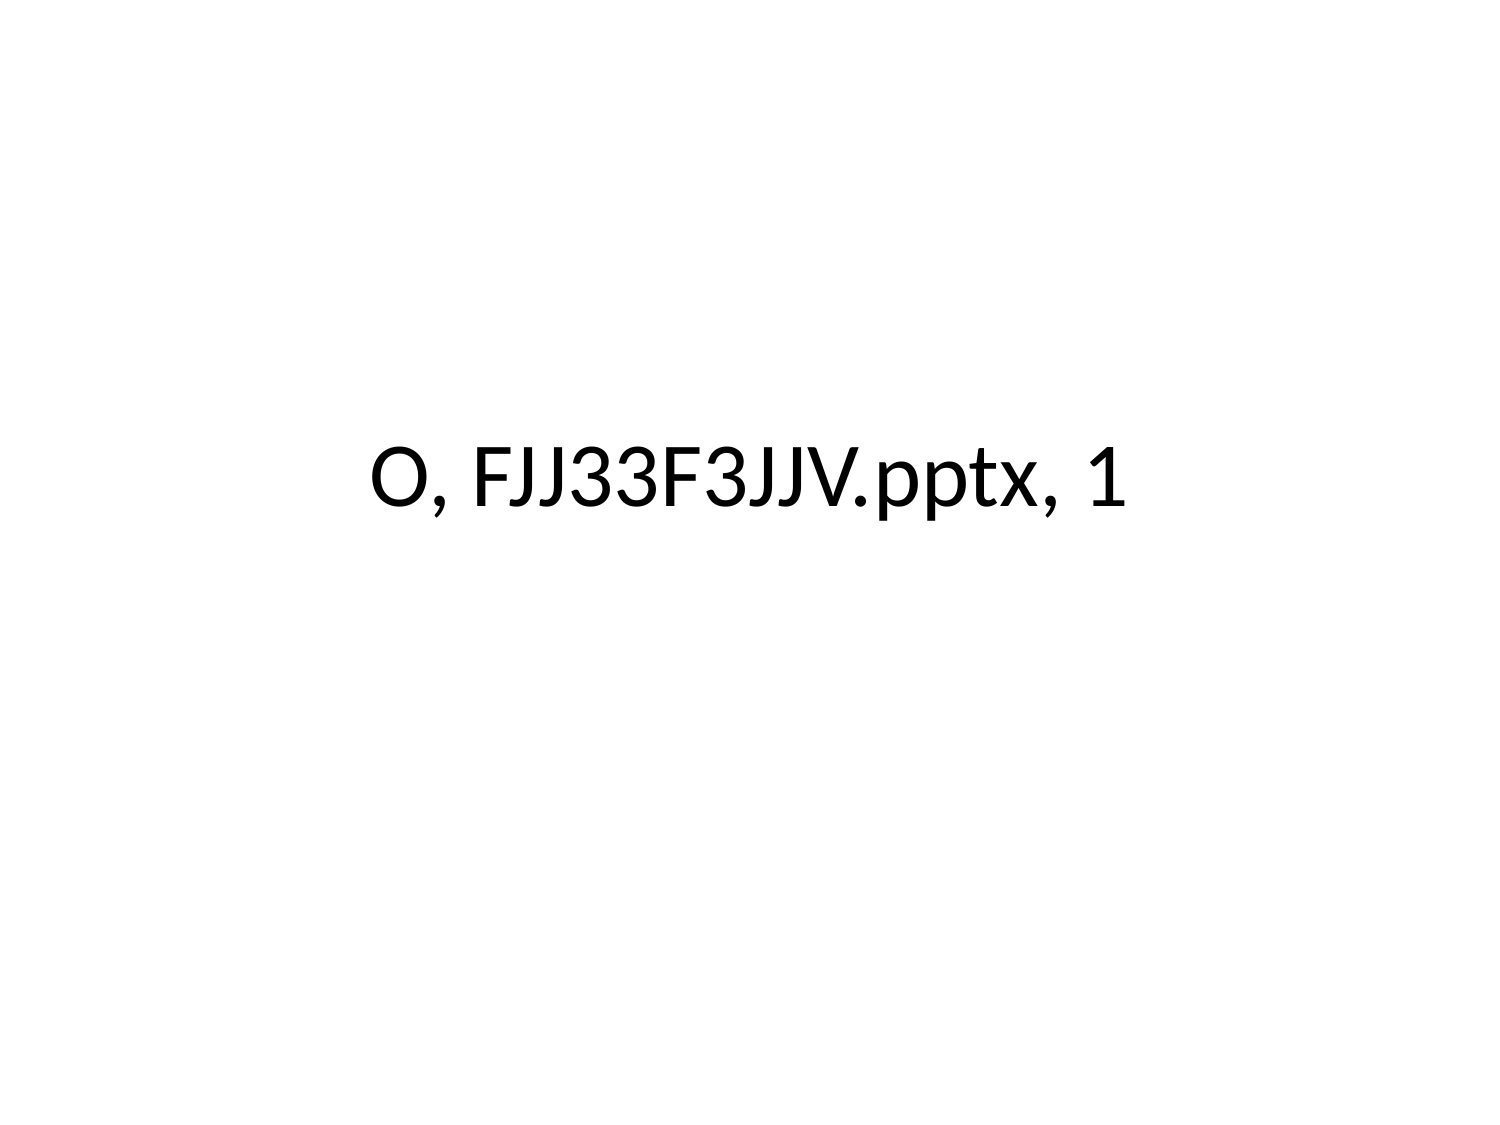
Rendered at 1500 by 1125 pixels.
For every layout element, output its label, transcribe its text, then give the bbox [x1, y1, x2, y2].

title O, FJJ33F3JJV.pptx, 1 [112, 349, 1388, 591]
